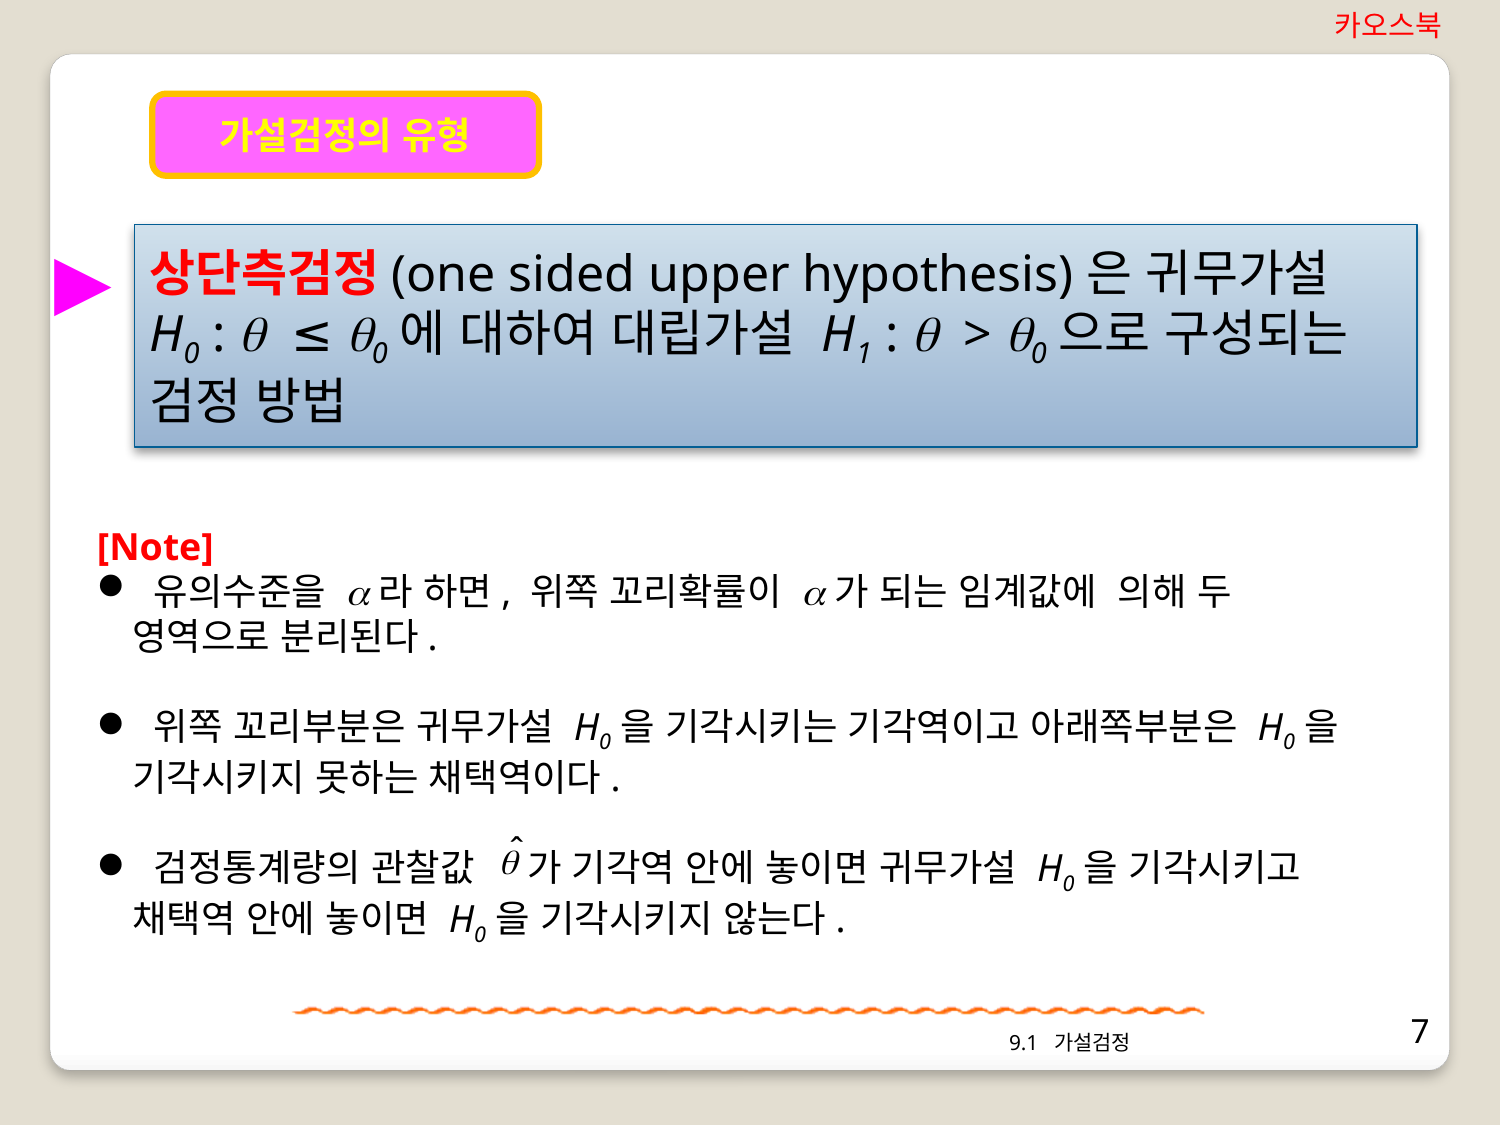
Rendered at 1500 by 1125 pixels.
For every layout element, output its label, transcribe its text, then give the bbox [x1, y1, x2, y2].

text_box 카오스북 [1277, 0, 1500, 50]
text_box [495, 833, 530, 884]
text_box ▶ [40, 225, 123, 331]
footer 9.1 가설검정 [994, 1002, 1369, 1063]
slide_number 7 [1369, 1002, 1445, 1063]
text_box 가설검정의 유형 [148, 90, 543, 180]
text_box 상단측검정(one sided upper hypothesis)은 귀무가설 H0 : q ≤ q0에 대하여 대립가설 H1 : q > q0으로 구성되는 검정 방법 [134, 224, 1418, 448]
picture [281, 1003, 1219, 1020]
text_box [Note] 유의수준을 a라 하면, 위쪽 꼬리확률이 a가 되는 임계값에 의해 두 영역으로 분리된다. 위쪽 꼬리부분은 귀무가설 H0을 기각시키는 기각역이고 아래쪽부분은 H0을 기각시키지 못하는 채택역이다. 검정통계량의 관찰값 가 기각역 안에 놓이면 귀무가설 H0을 기각시키고 채택역 안에 놓이면 H0을 기각시키지 않는다. [82, 515, 1395, 954]
